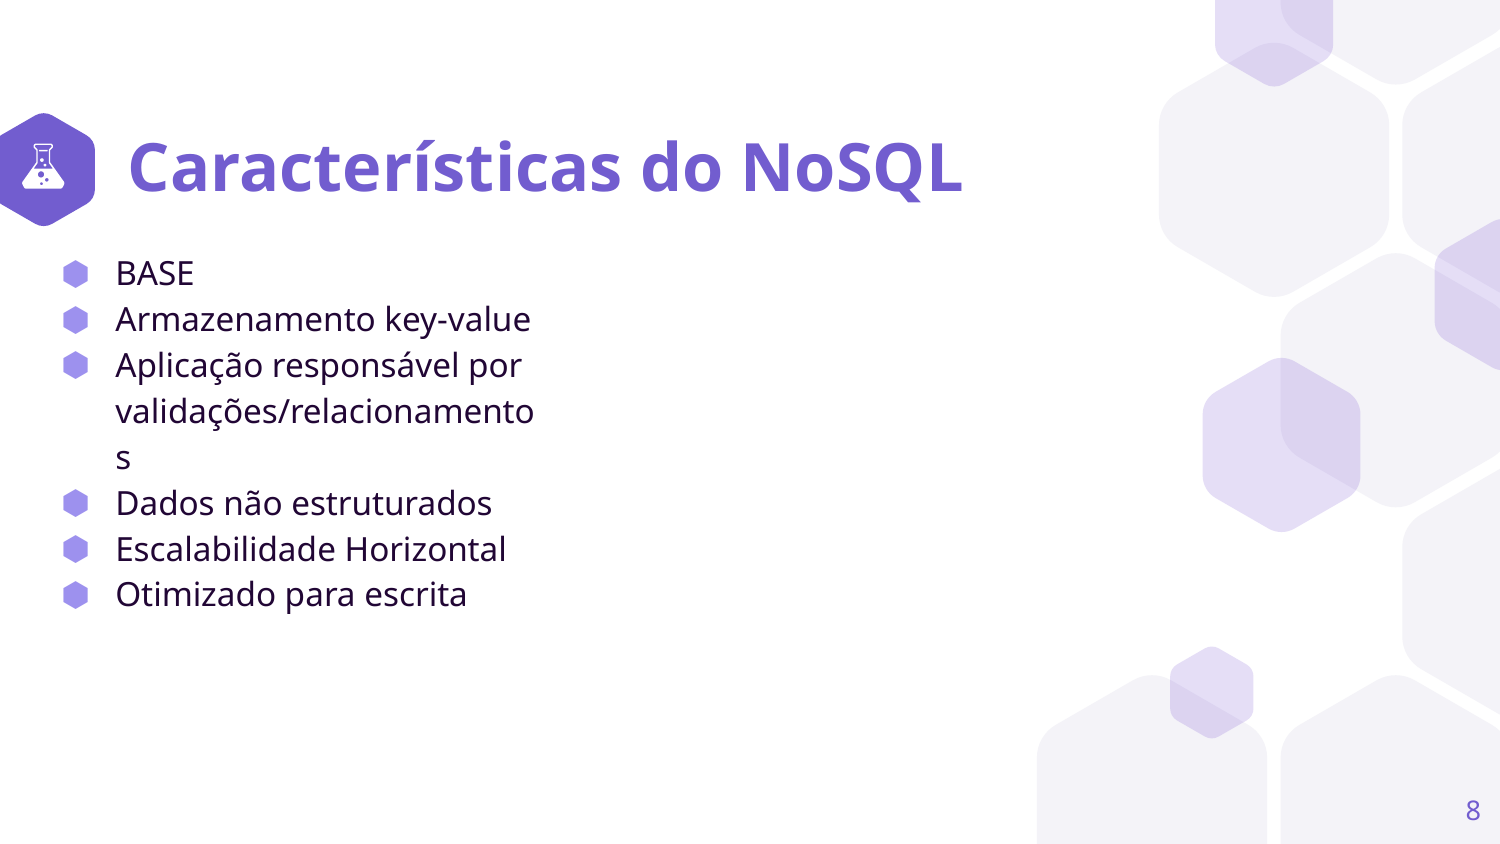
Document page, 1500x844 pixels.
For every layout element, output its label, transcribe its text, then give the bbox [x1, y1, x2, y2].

list BASE Armazenamento key-value Aplicação responsável por validações/relacionamentos Dados não estruturados Escalabilidade Horizontal Otimizado para escrita [40, 246, 538, 769]
slide_number ‹#› [1391, 779, 1482, 844]
title Características do NoSQL [127, 137, 1114, 203]
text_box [21, 143, 65, 190]
